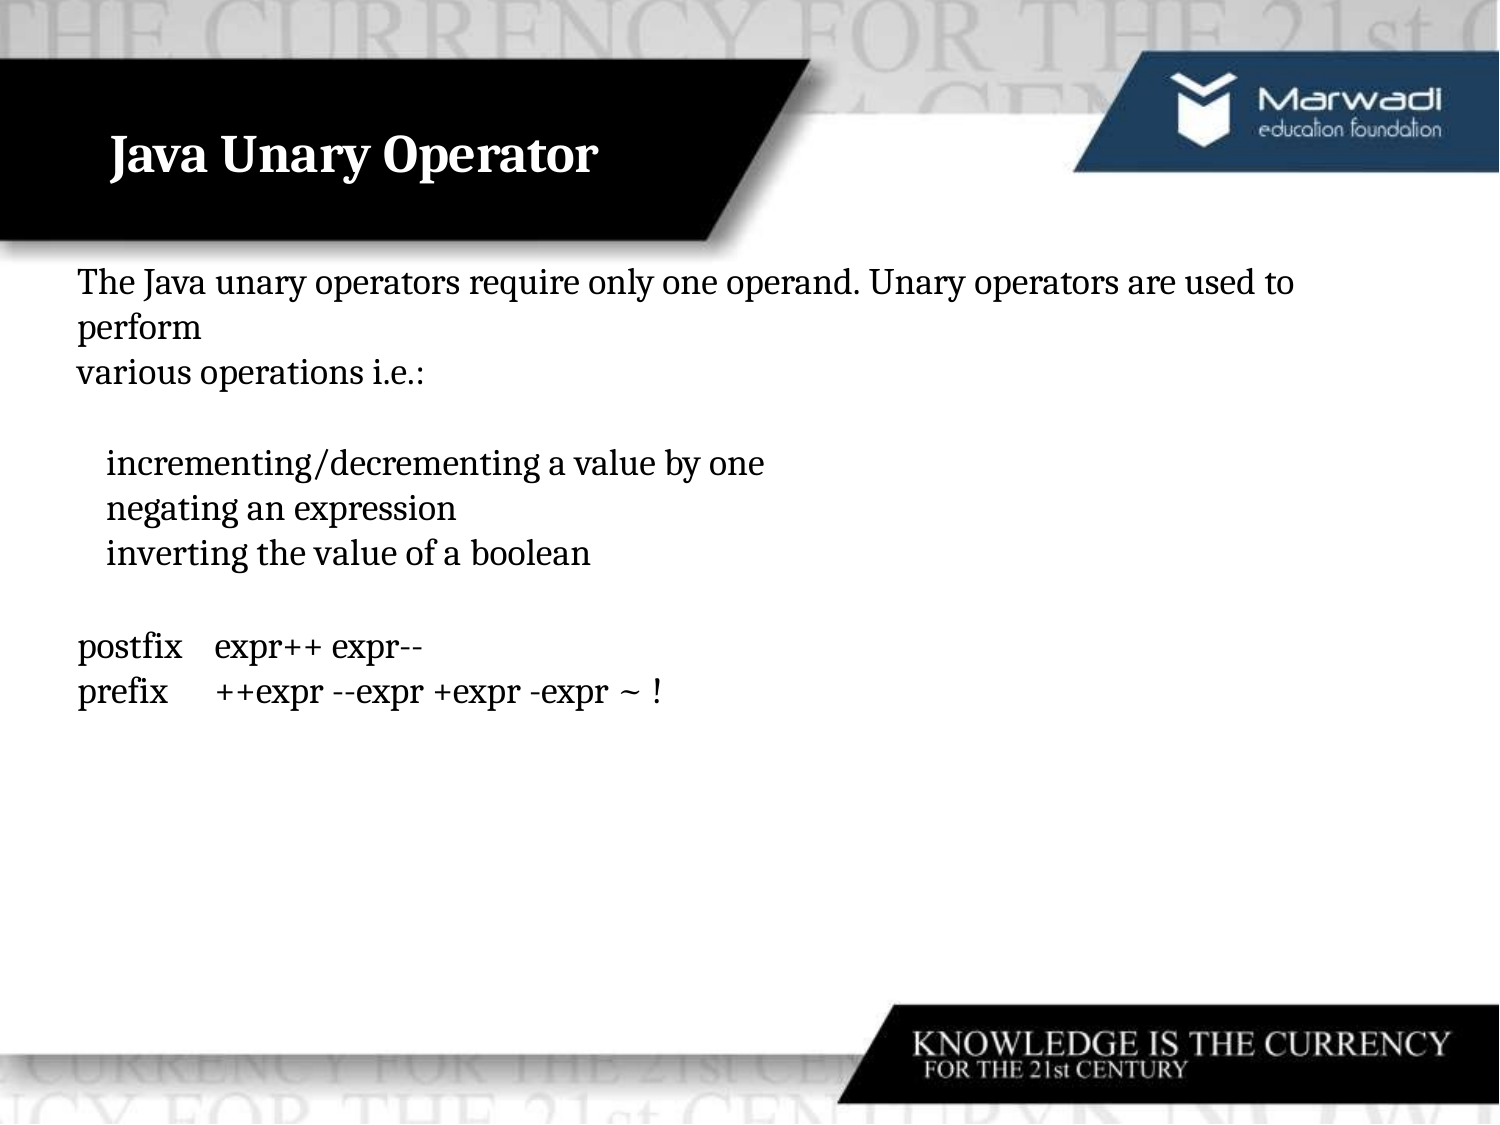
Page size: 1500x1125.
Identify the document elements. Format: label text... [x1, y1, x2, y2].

text_box expr++ expr-- ++expr --expr +expr -expr ~ ! [212, 618, 750, 712]
picture [0, 0, 1499, 1124]
text_box The Java unary operators require only one operand. Unary operators are used to perform various operations i.e.: incrementing/decrementing a value by one negating an expression inverting the value of a boolean [75, 254, 1342, 573]
text_box postfix prefix [75, 618, 207, 712]
title Java Unary Operator [108, 116, 617, 307]
